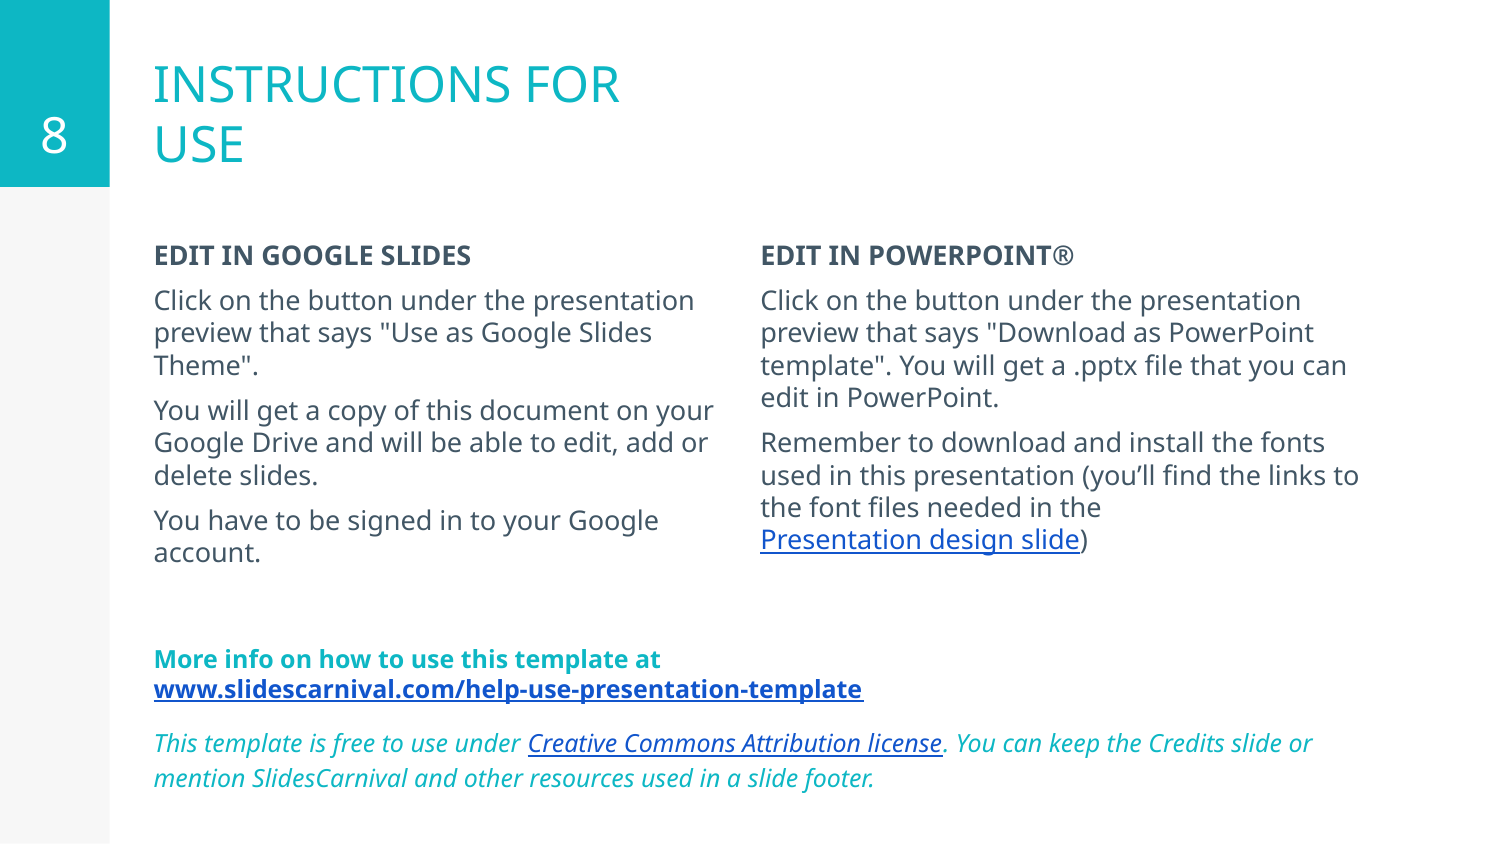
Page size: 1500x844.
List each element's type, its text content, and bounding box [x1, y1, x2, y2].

title INSTRUCTIONS FOR USE [138, 0, 722, 188]
list More info on how to use this template at www.slidescarnival.com/help-use-presentation-template This template is free to use under Creative Commons Attribution license. You can keep the Credits slide or mention SlidesCarnival and other resources used in a slide footer. [138, 628, 1381, 764]
slide_number 8 [0, 0, 110, 187]
list EDIT IN GOOGLE SLIDES Click on the button under the presentation preview that says "Use as Google Slides Theme". You will get a copy of this document on your Google Drive and will be able to edit, add or delete slides. You have to be signed in to your Google account. [138, 223, 731, 628]
list EDIT IN POWERPOINT® Click on the button under the presentation preview that says "Download as PowerPoint template". You will get a .pptx file that you can edit in PowerPoint. Remember to download and install the fonts used in this presentation (you’ll find the links to the font files needed in the Presentation design slide) [745, 223, 1380, 628]
